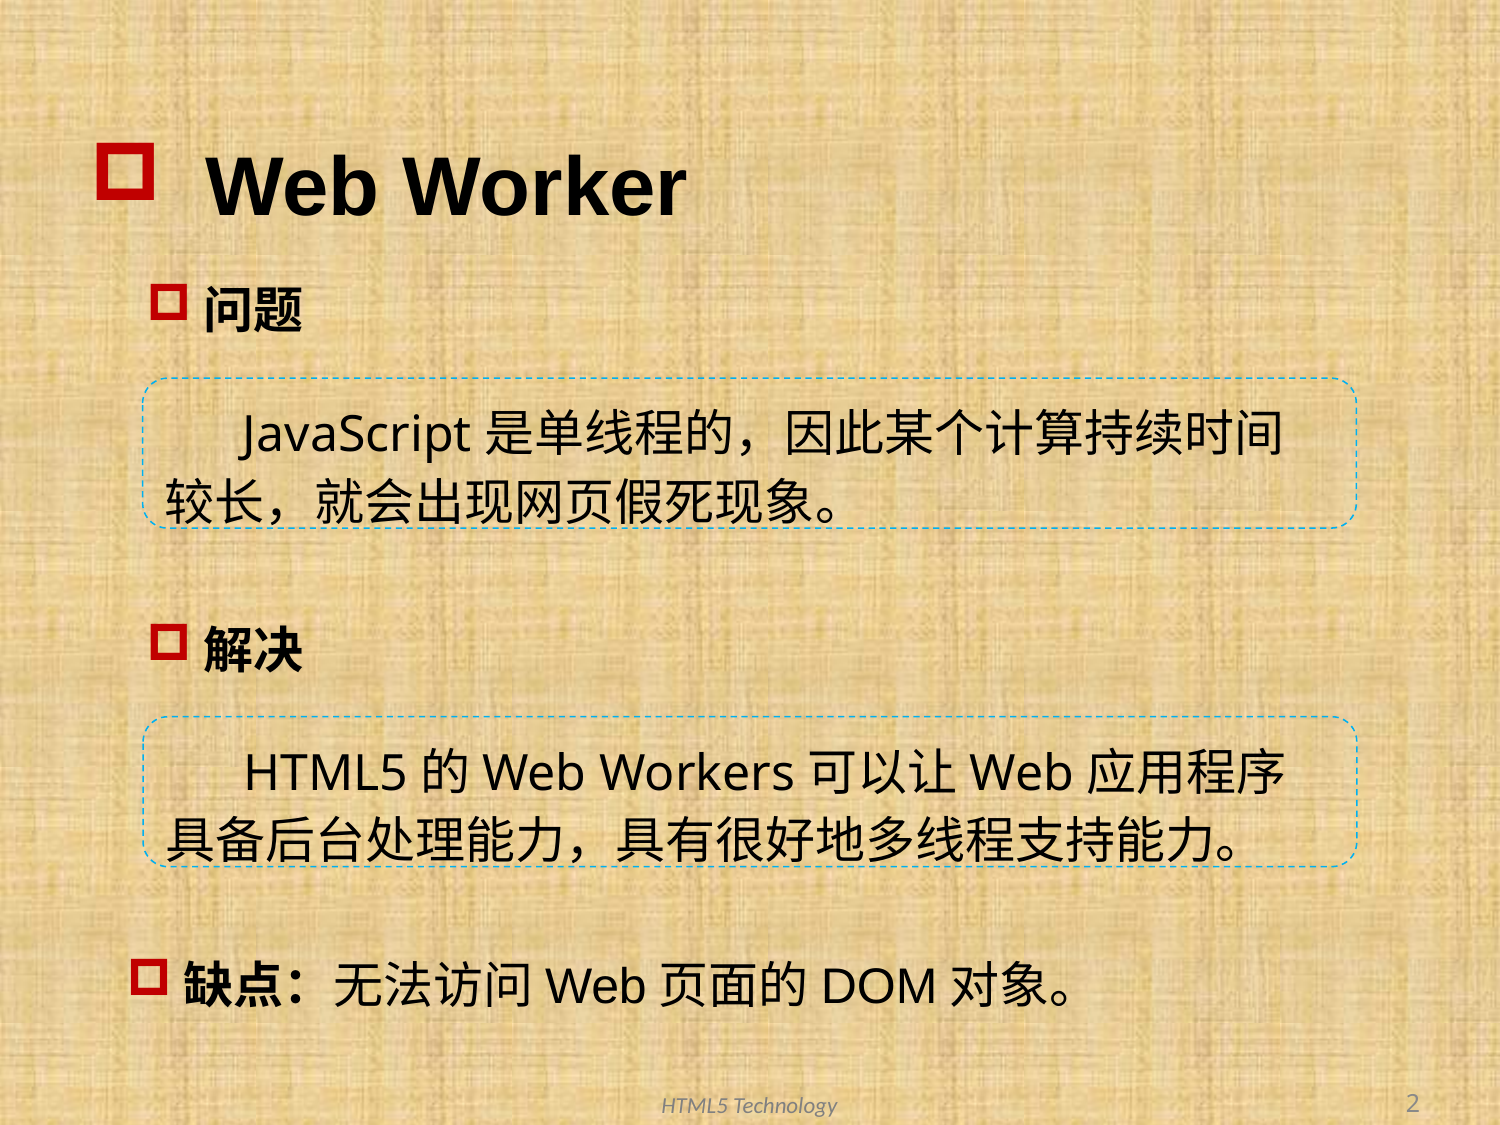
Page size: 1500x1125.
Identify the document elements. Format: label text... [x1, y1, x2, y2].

text_box JavaScript是单线程的，因此某个计算持续时间较长，就会出现网页假死现象。 [142, 378, 1357, 529]
text_box 解决 [131, 610, 318, 686]
footer HTML5 Technology [482, 1083, 1017, 1125]
slide_number 2 [1097, 1082, 1436, 1125]
title Web Worker [75, 124, 1491, 271]
text_box 缺点：无法访问Web页面的DOM对象。 [112, 946, 1115, 1022]
picture [0, 0, 1500, 1125]
text_box HTML5的Web Workers可以让Web应用程序具备后台处理能力，具有很好地多线程支持能力。 [143, 716, 1357, 867]
text_box 问题 [131, 270, 318, 346]
